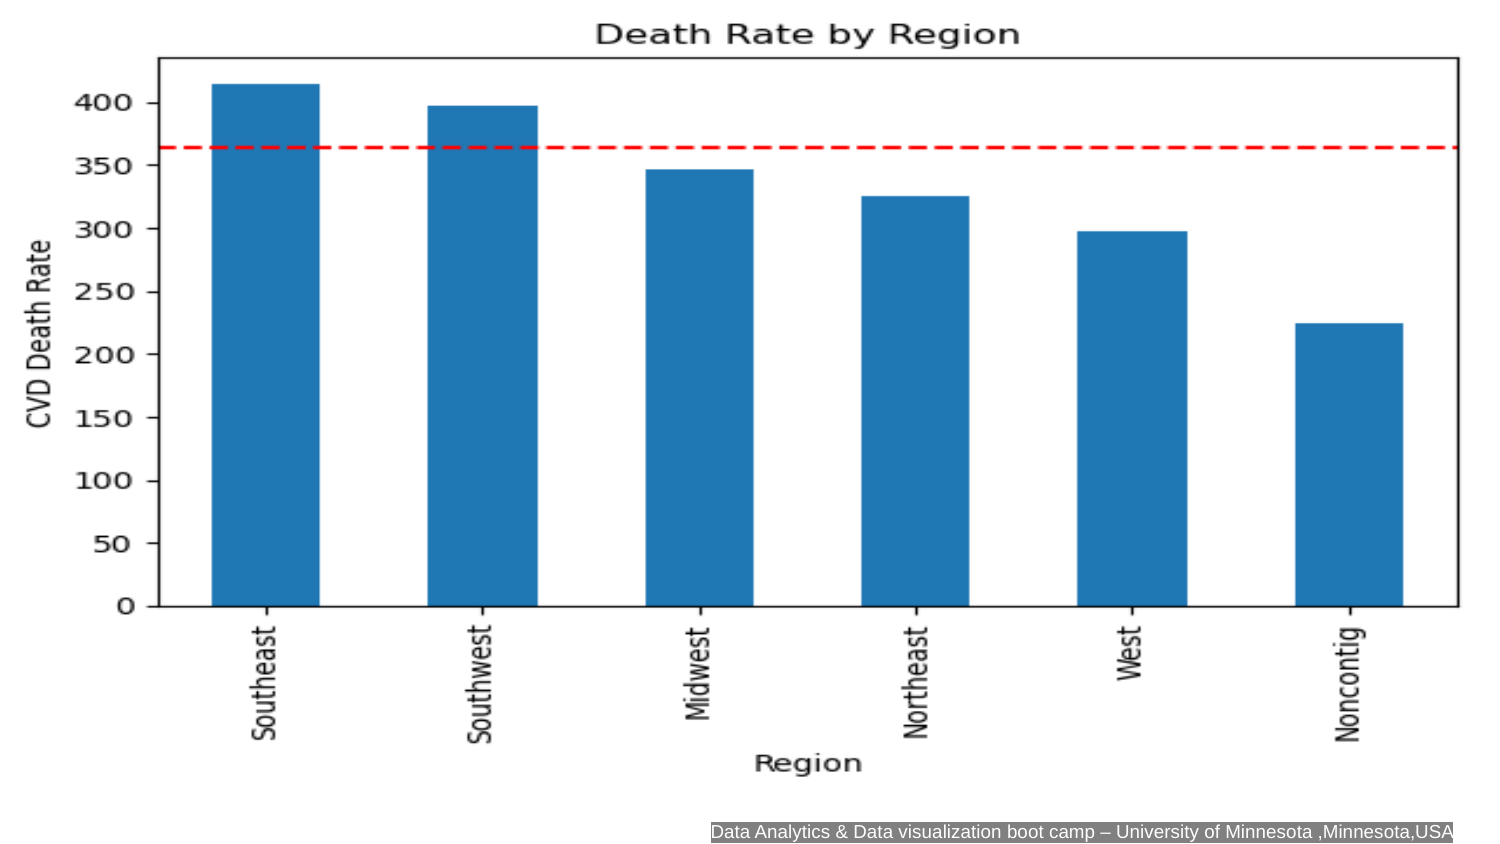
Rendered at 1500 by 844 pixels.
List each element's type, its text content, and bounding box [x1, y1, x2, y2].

text_box Data Analytics & Data visualization boot camp – University of Minnesota ,Minnesota,USA [585, 810, 1469, 844]
picture [0, 0, 1493, 802]
